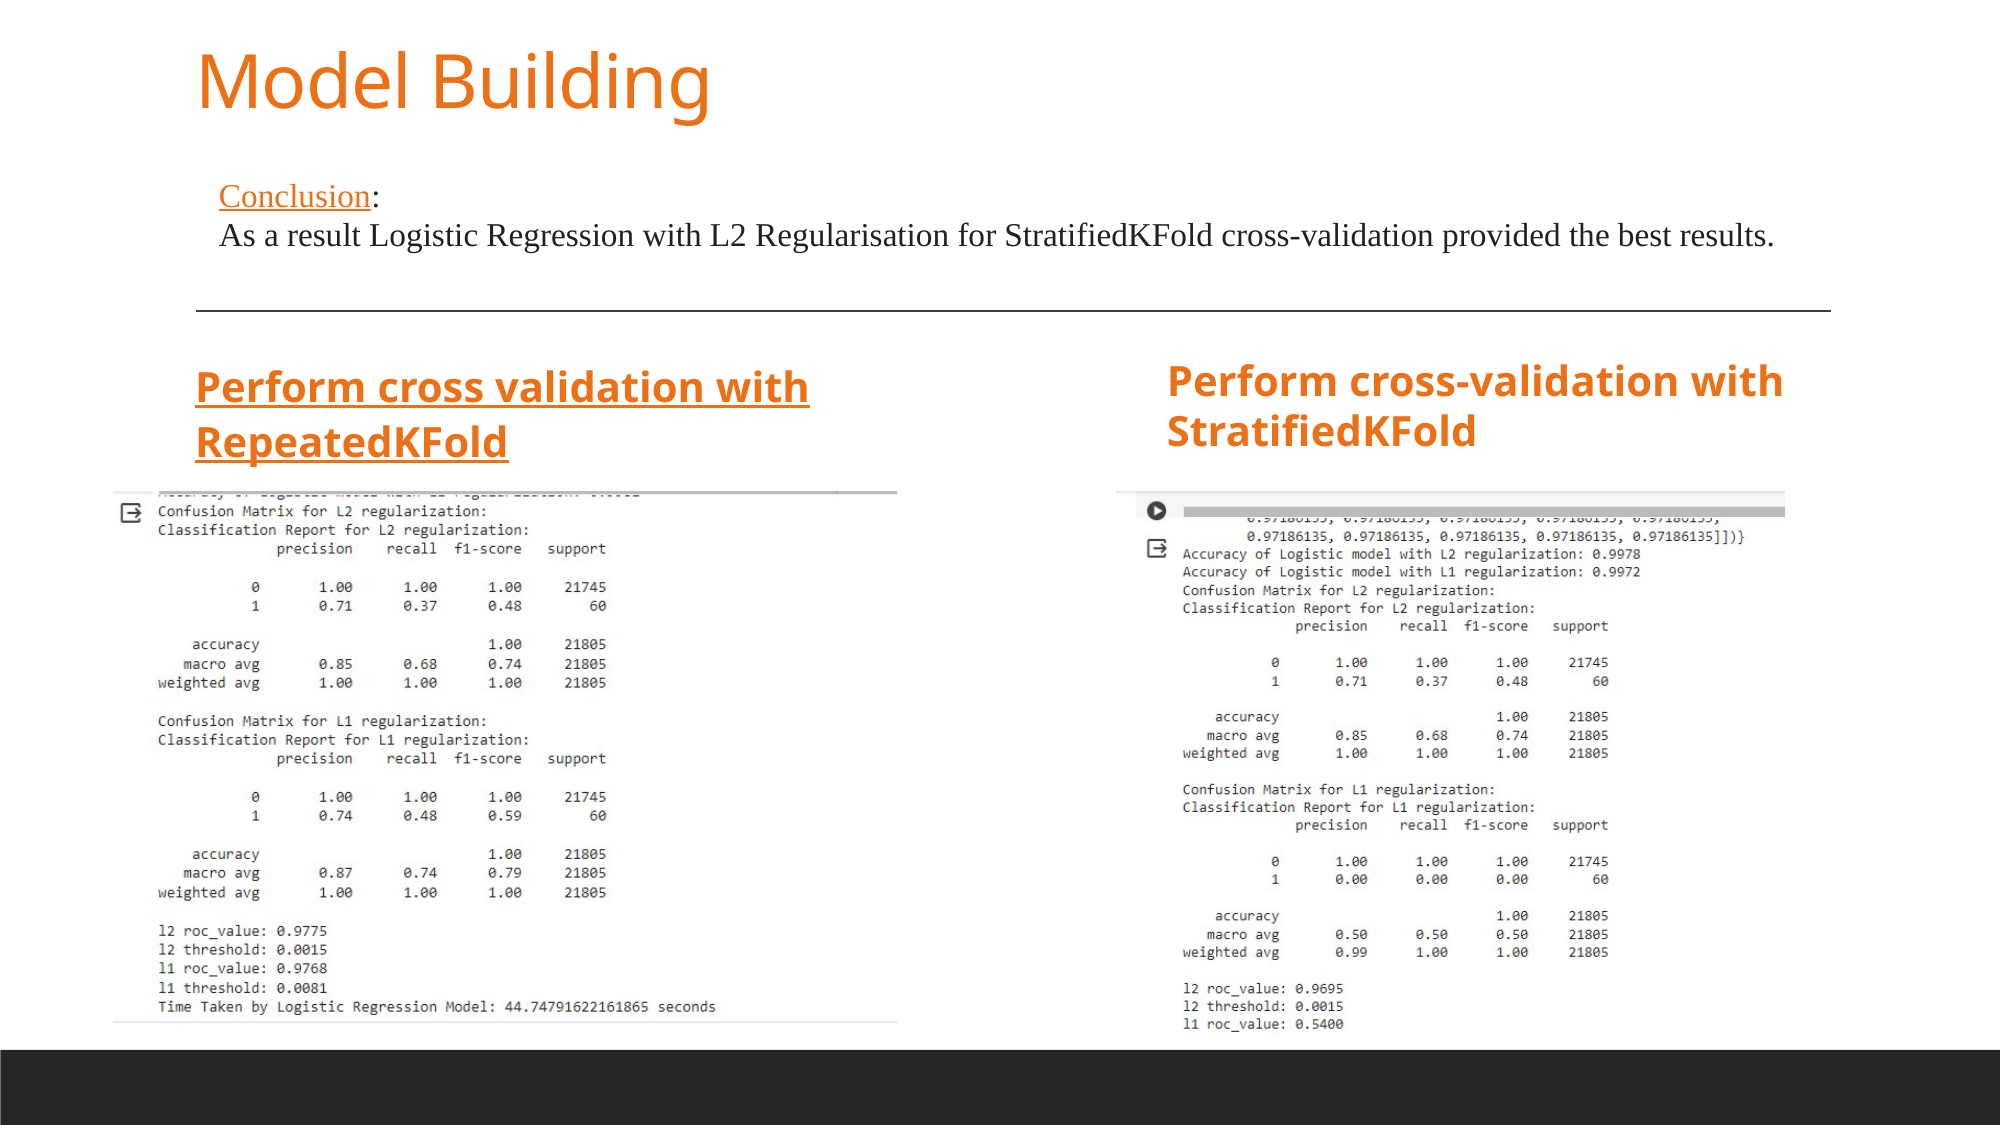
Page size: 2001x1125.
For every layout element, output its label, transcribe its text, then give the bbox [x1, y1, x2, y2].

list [112, 490, 898, 1027]
title Model Building [180, 16, 809, 133]
text_box Perform cross-validation with StratifiedKFold [1152, 347, 1820, 463]
text_box Conclusion: As a result Logistic Regression with L2 Regularisation for StratifiedKFold cross-validation provided the best results. [204, 166, 1820, 261]
list Perform cross validation with RepeatedKFold [180, 347, 942, 963]
picture [1116, 490, 1785, 1036]
